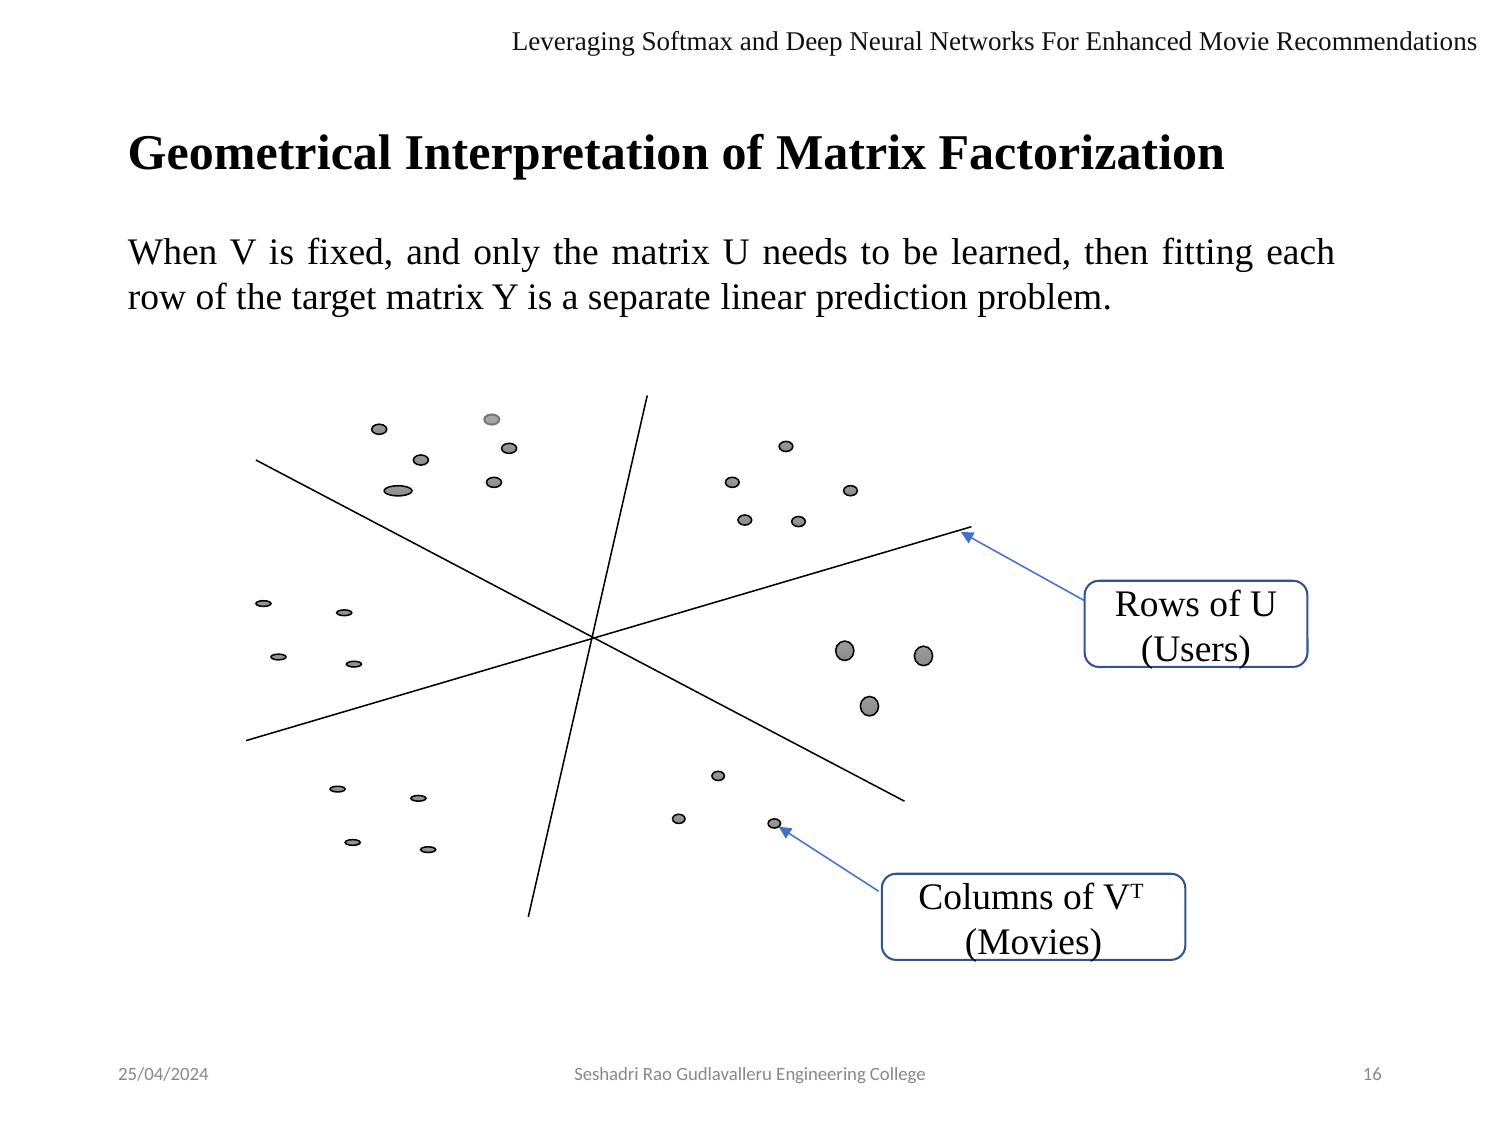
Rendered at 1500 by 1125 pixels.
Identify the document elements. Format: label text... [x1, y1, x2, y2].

text_box Leveraging Softmax and Deep Neural Networks For Enhanced Movie Recommendations [496, 15, 1500, 63]
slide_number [103, 1042, 441, 1103]
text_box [245, 395, 1308, 961]
footer Seshadri Rao Gudlavalleru Engineering College [496, 1042, 1004, 1103]
text_box When V is fixed, and only the matrix U needs to be learned, then fitting each row of the target matrix Y is a separate linear prediction problem. [112, 219, 1353, 370]
text_box Geometrical Interpretation of Matrix Factorization [112, 111, 1377, 187]
slide_number 16 [1059, 1042, 1397, 1103]
